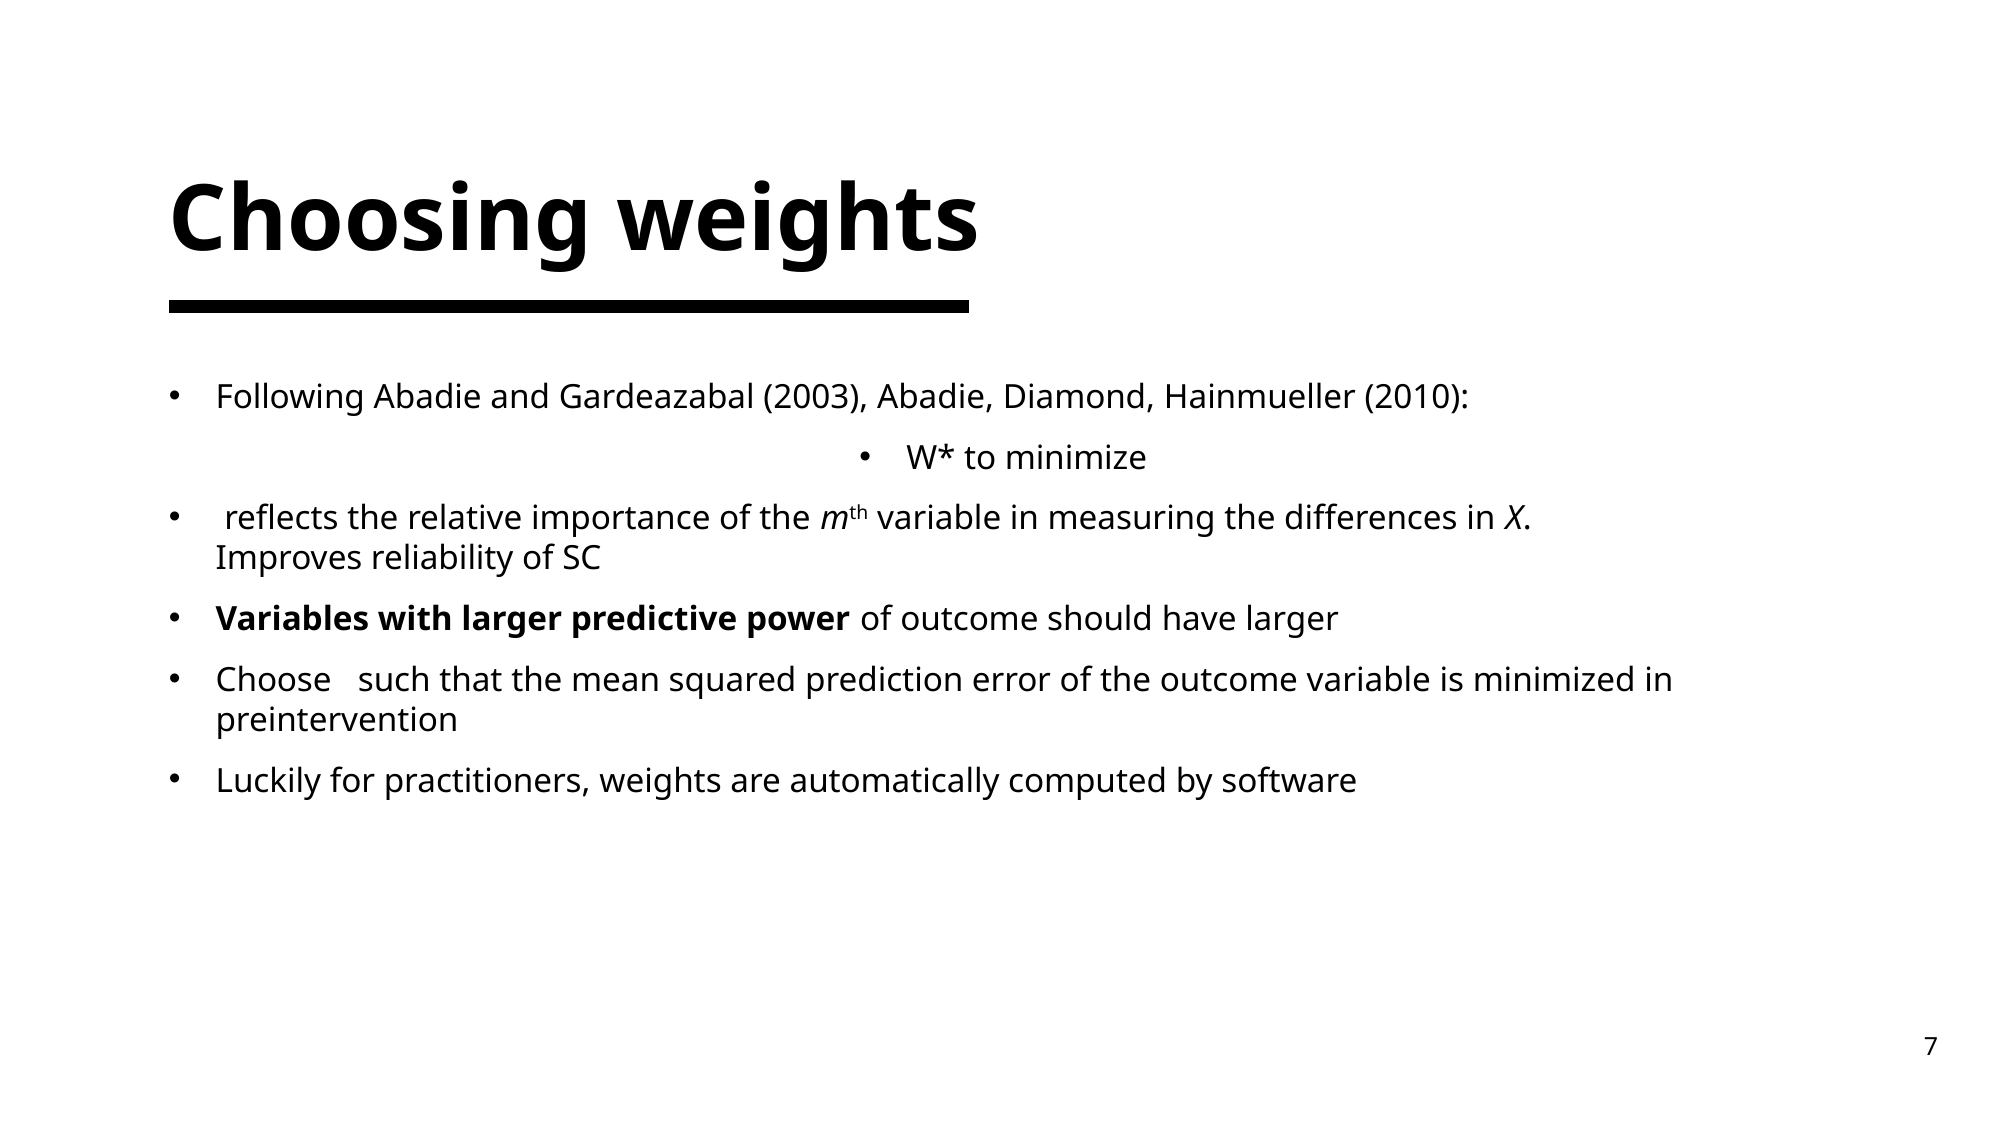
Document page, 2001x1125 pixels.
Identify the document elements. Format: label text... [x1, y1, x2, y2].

title Choosing weights [168, 164, 1908, 271]
slide_number 7 [1885, 1032, 1954, 1063]
